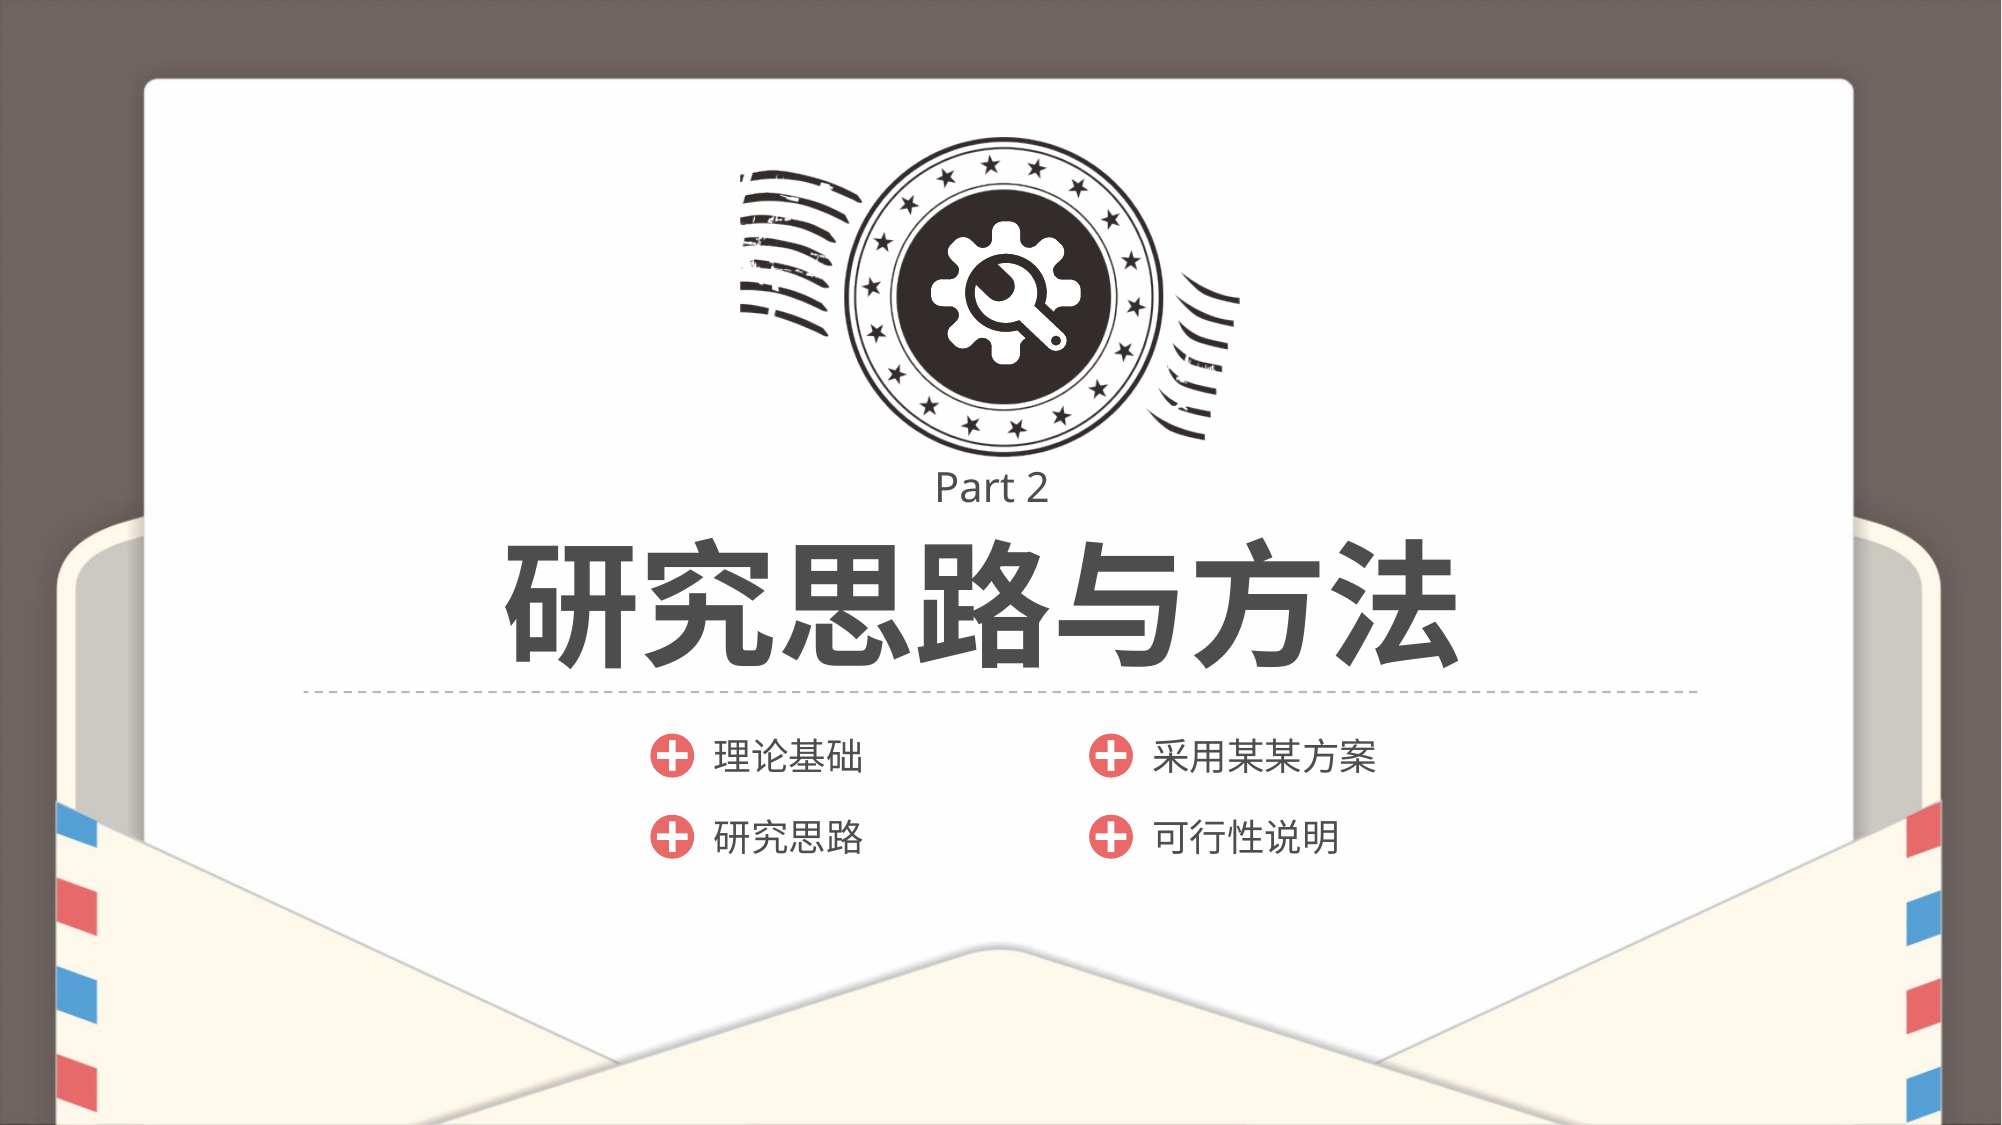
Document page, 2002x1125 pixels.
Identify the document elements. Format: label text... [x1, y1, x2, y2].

text_box [650, 733, 695, 778]
text_box 采用某某方案 [1137, 725, 1511, 785]
text_box [1089, 733, 1133, 778]
text_box 理论基础 [698, 725, 1073, 785]
text_box 研究思路 [698, 806, 1073, 867]
text_box [650, 814, 695, 859]
text_box 可行性说明 [1137, 806, 1511, 867]
text_box 研究思路与方法 [487, 511, 1514, 692]
text_box [1089, 814, 1133, 859]
picture [0, 0, 2002, 1125]
text_box Part 2 [903, 466, 1081, 519]
